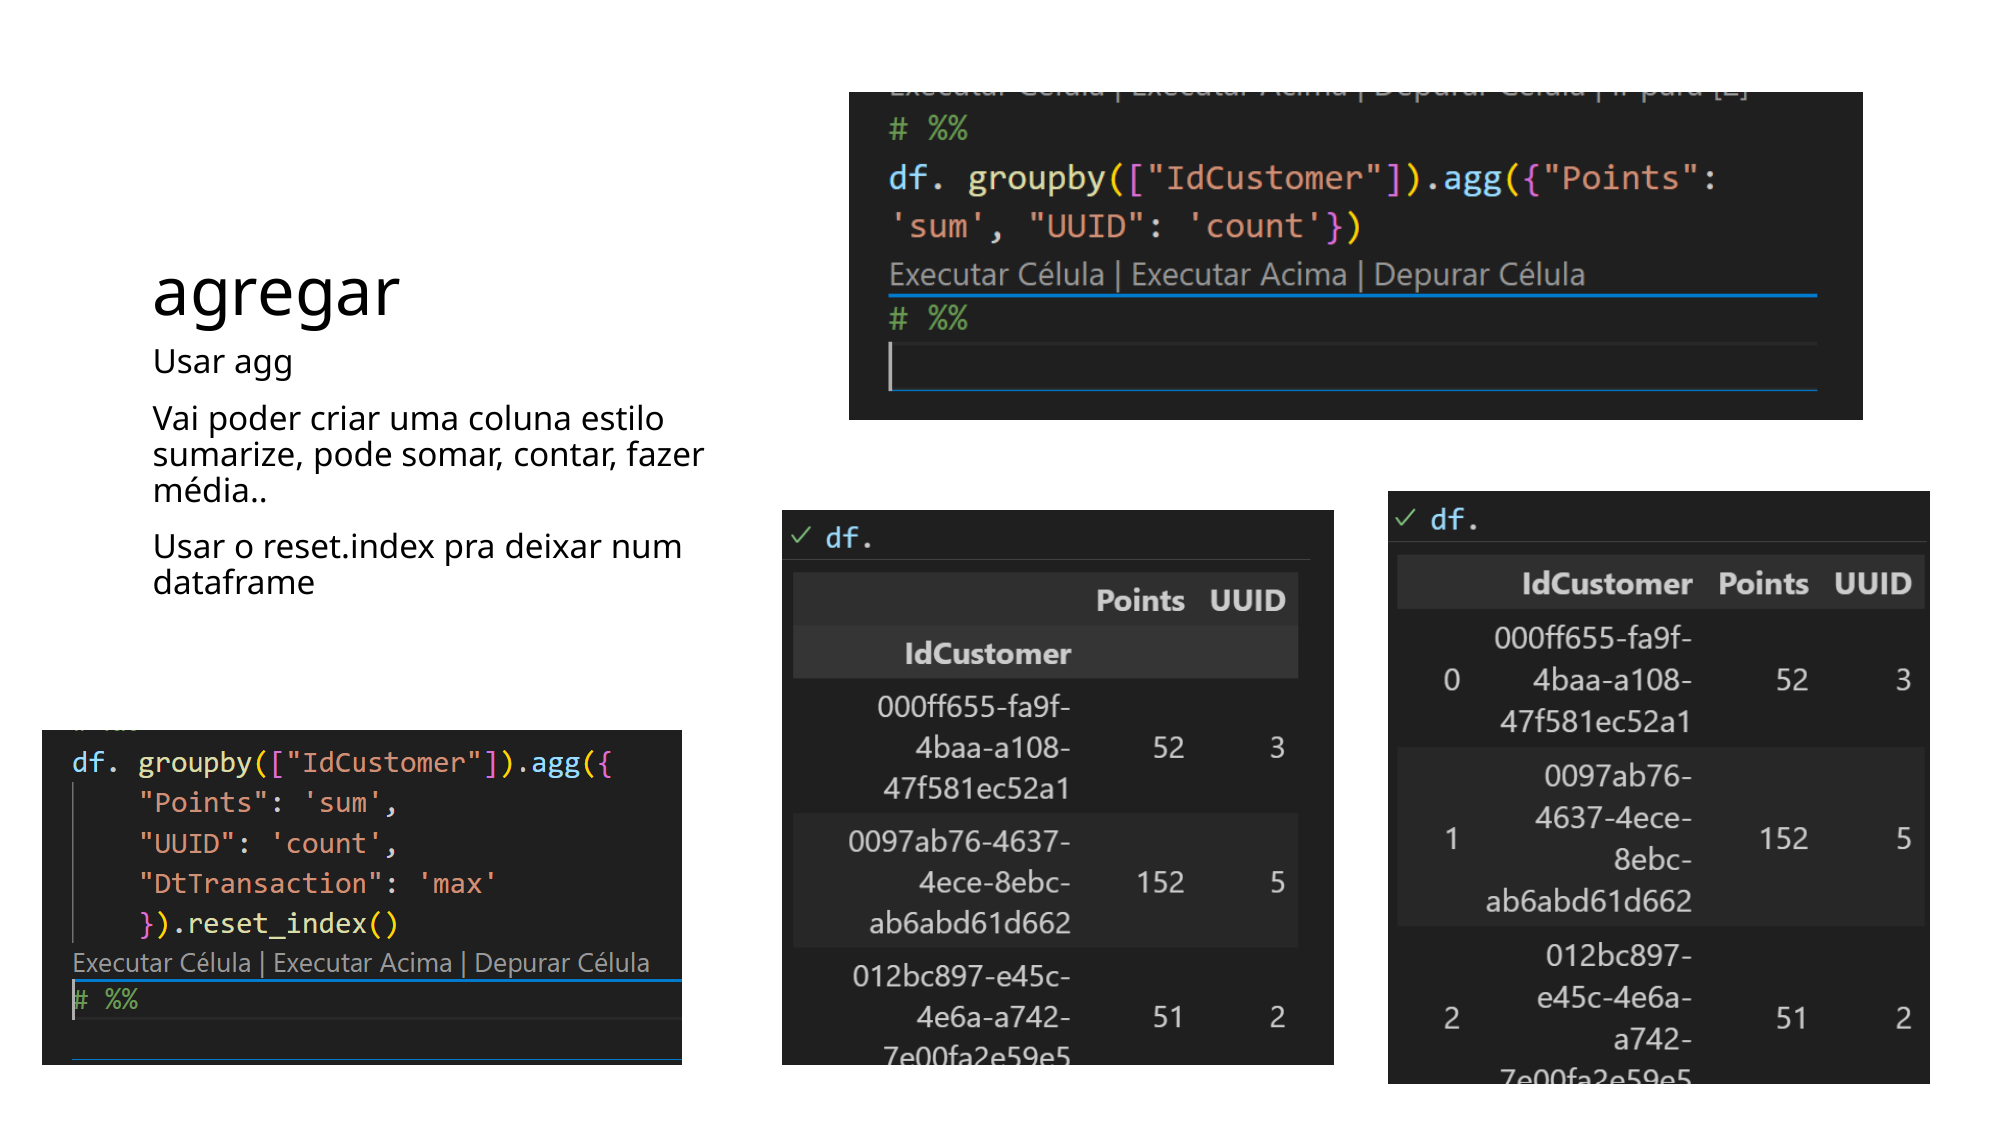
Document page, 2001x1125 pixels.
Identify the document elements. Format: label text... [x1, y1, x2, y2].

picture [1388, 491, 1930, 1084]
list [849, 91, 1863, 421]
title agregar [137, 75, 783, 337]
list Usar agg Vai poder criar uma coluna estilo sumarize, pode somar, contar, fazer média.. Usar o reset.index pra deixar num dataframe [137, 337, 783, 963]
picture [782, 509, 1335, 1066]
picture [42, 729, 683, 1066]
